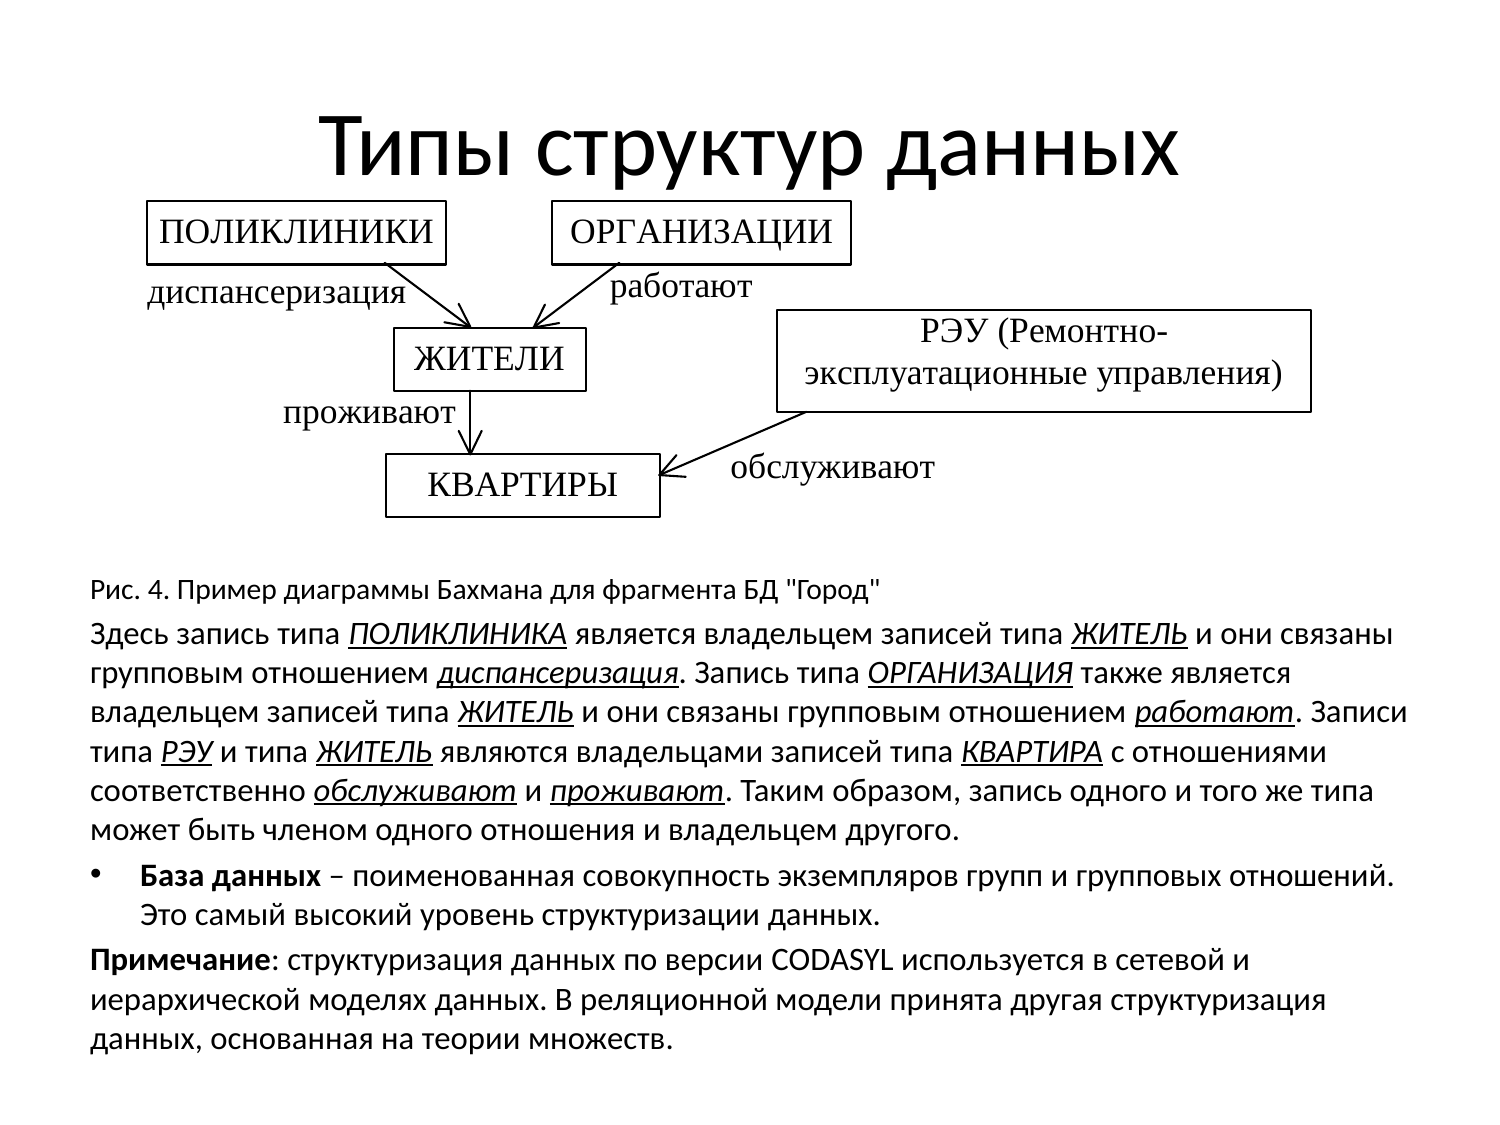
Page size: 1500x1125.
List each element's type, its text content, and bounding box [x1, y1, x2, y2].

list Рис. 4. Пример диаграммы Бахмана для фрагмента БД "Город" Здесь запись типа ПОЛИКЛИНИКА является владельцем записей типа ЖИТЕЛЬ и они связаны групповым отношением диспансеризация. Запись типа ОРГАНИЗАЦИЯ также является владельцем записей типа ЖИТЕЛЬ и они связаны групповым отношением работают. Записи типа РЭУ и типа ЖИТЕЛЬ являются владельцами записей типа КВАРТИРА с отношениями соответственно обслуживают и проживают. Таким образом, запись одного и того же типа может быть членом одного отношения и владельцем другого. База данных – поименованная совокупность экземпляров групп и групповых отношений. Это самый высокий уровень структуризации данных. Примечание: структуризация данных по версии CODASYL используется в сетевой и иерархической моделях данных. В реляционной модели принята другая структуризация данных, основанная на теории множеств. [75, 562, 1425, 1083]
title Типы структур данных [75, 45, 1425, 233]
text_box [111, 184, 1341, 547]
